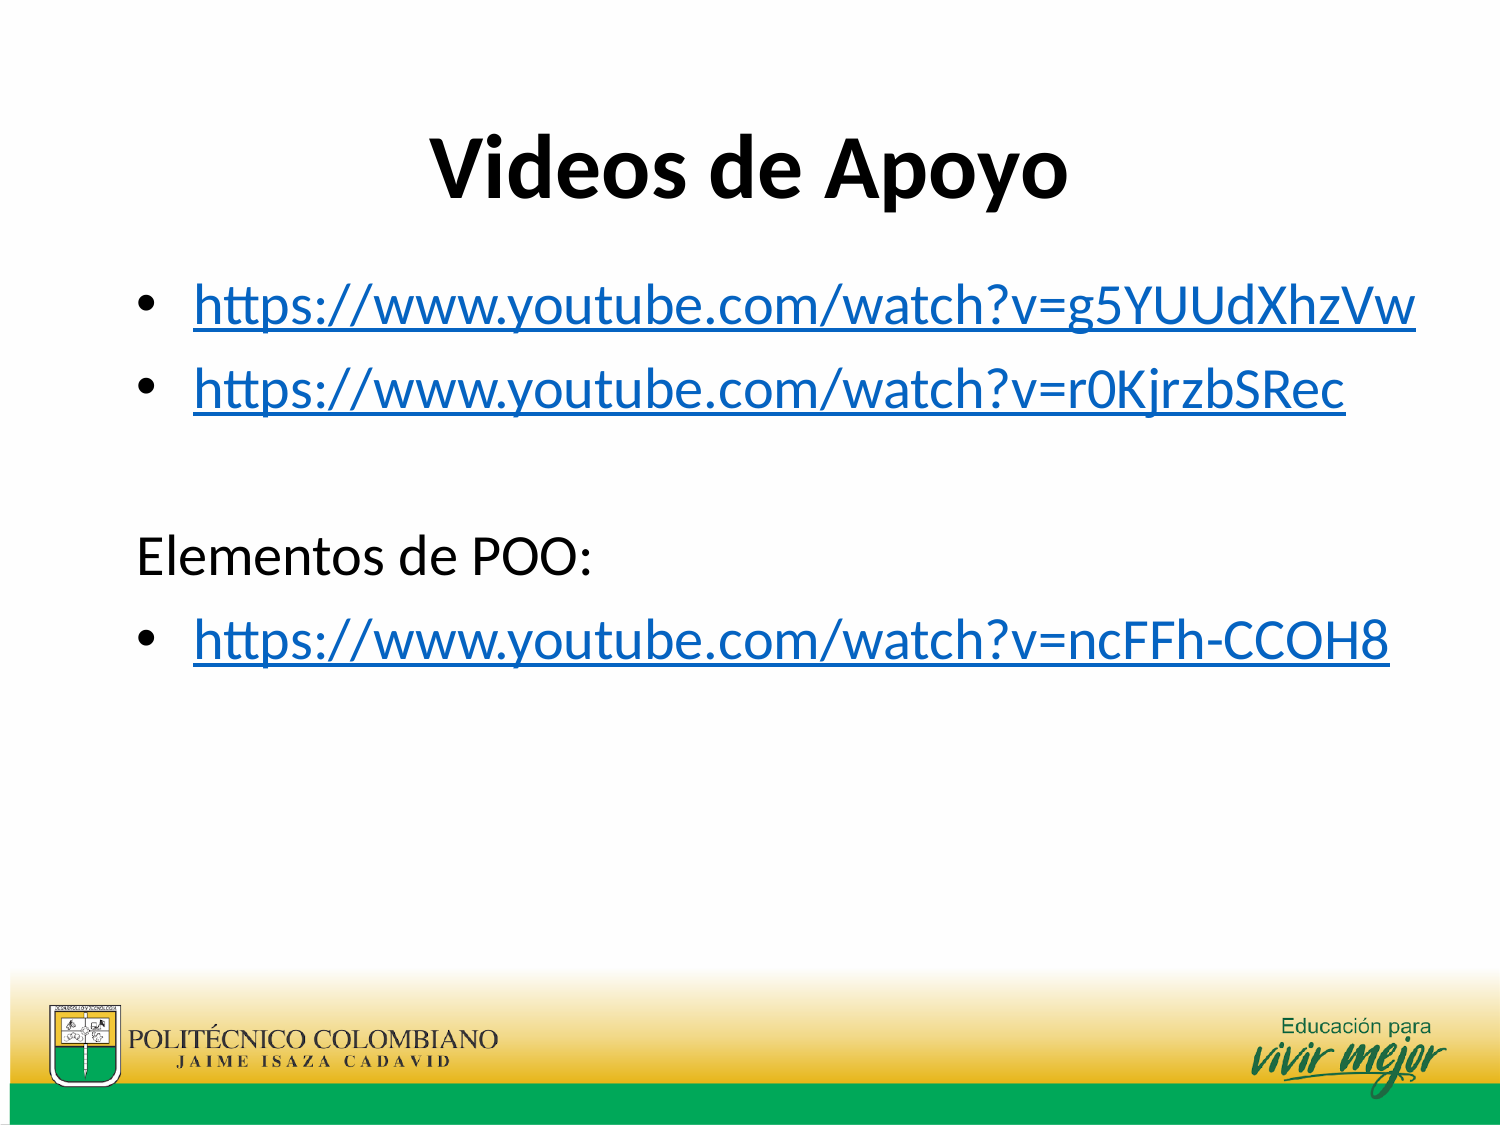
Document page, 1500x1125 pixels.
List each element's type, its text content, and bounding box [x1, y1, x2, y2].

title Videos de Apoyo [103, 59, 1397, 266]
list https://www.youtube.com/watch?v=g5YUUdXhzVw https://www.youtube.com/watch?v=r0KjrzbSRec Elementos de POO: https://www.youtube.com/watch?v=ncFFh-CCOH8 [103, 266, 1458, 981]
picture [0, 0, 1500, 1125]
